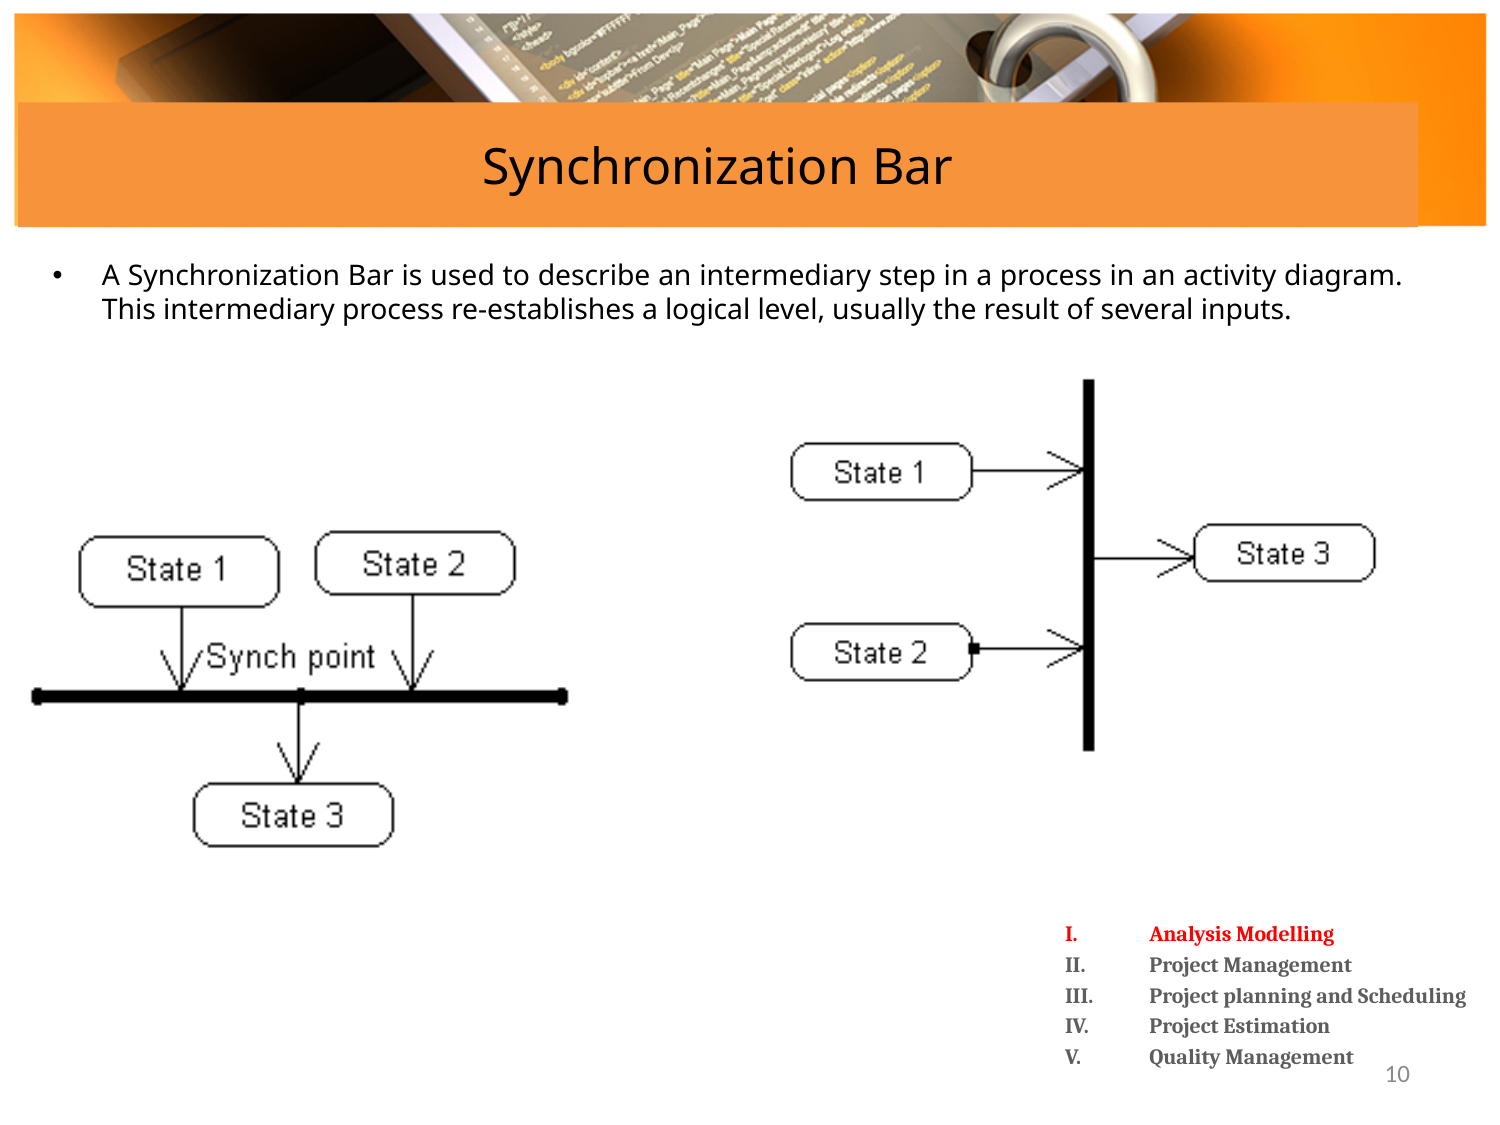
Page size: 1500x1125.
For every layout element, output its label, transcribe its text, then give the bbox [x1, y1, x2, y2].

text_box A Synchronization Bar is used to describe an intermediary step in a process in an activity diagram. This intermediary process re-establishes a logical level, usually the result of several inputs. [37, 249, 1425, 363]
list Analysis Modelling Project Management Project planning and Scheduling Project Estimation Quality Management [1049, 912, 1500, 1125]
title Synchronization Bar [17, 102, 1419, 228]
picture [0, 0, 1500, 1125]
